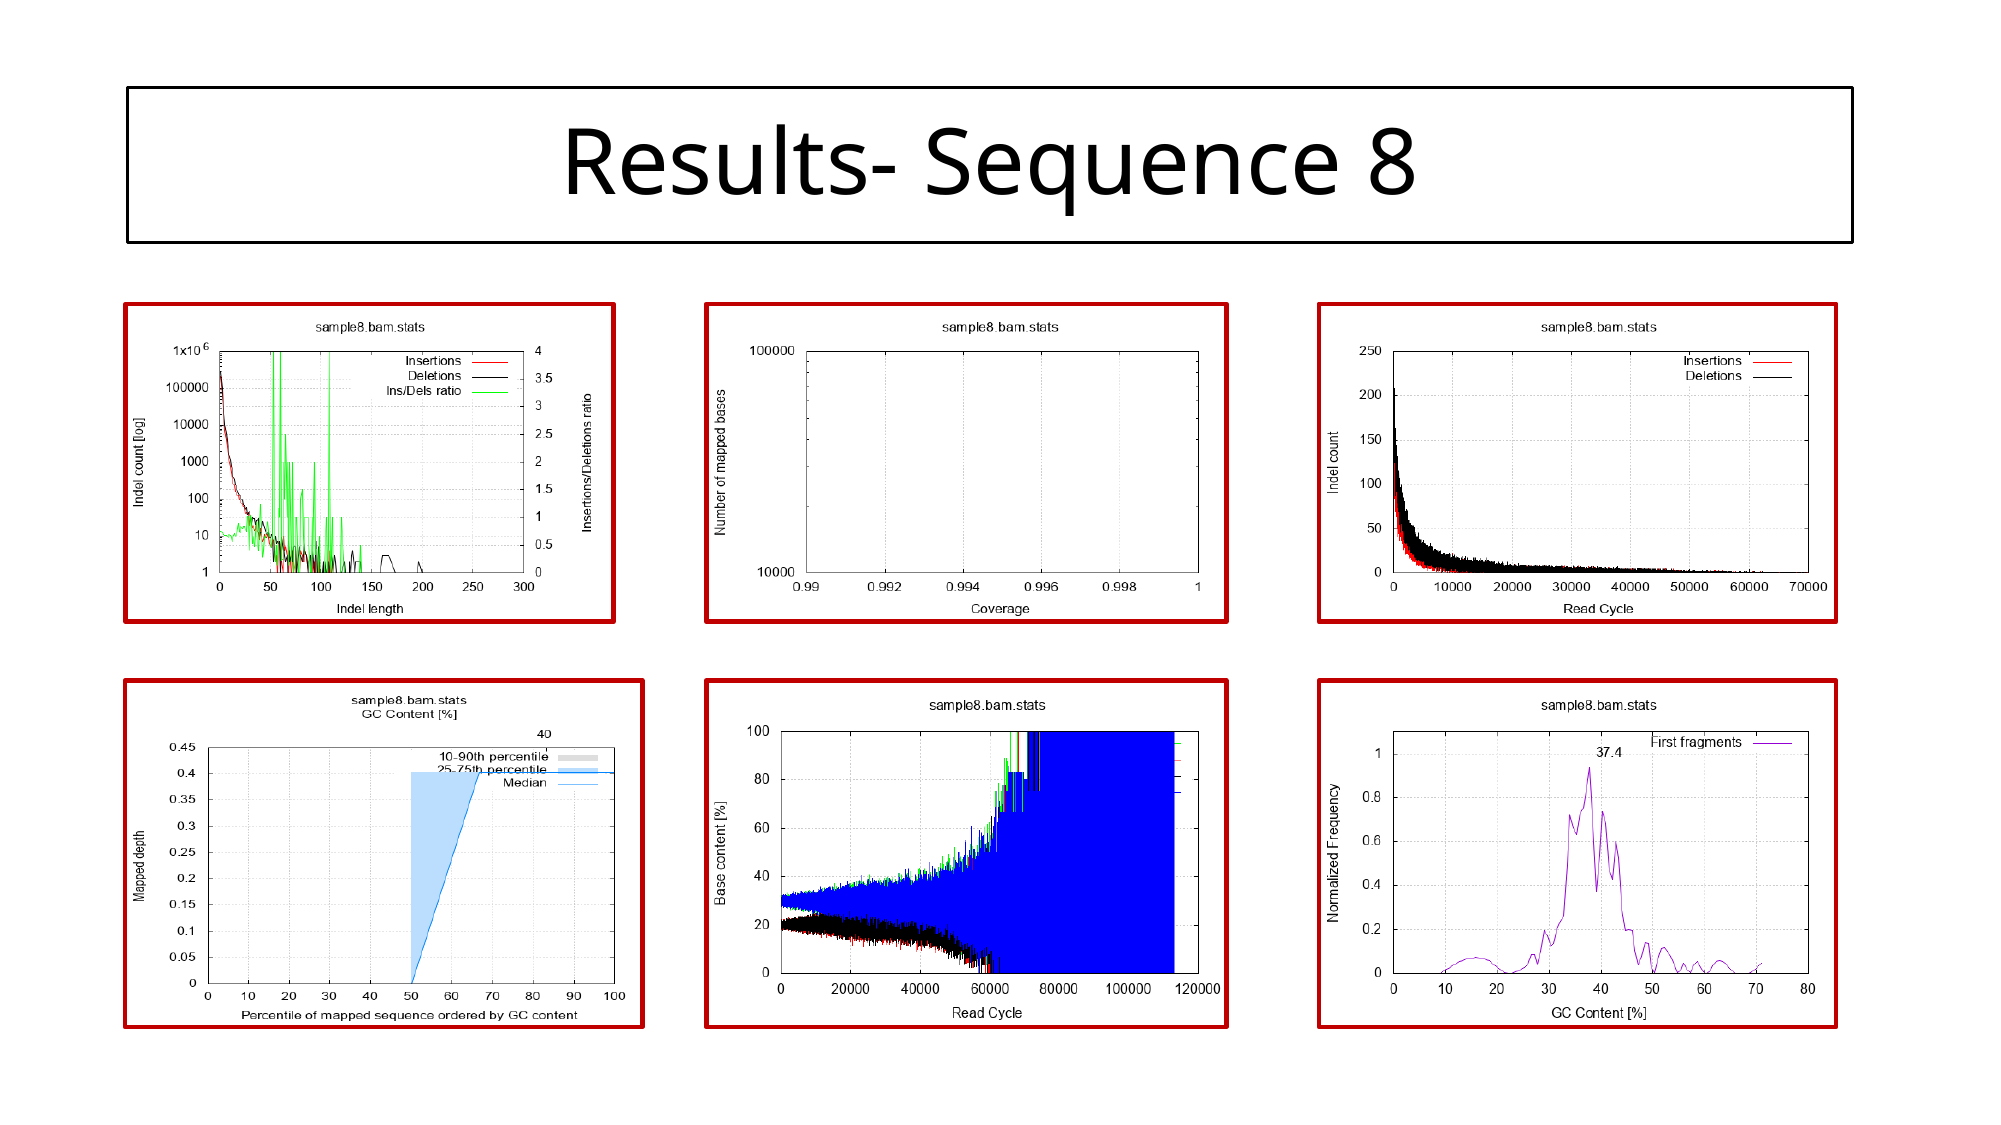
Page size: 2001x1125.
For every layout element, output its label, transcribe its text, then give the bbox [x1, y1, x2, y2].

picture [127, 682, 640, 1025]
picture [708, 306, 1224, 620]
picture [1321, 682, 1834, 1025]
picture [1321, 306, 1834, 620]
picture [127, 306, 612, 620]
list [708, 682, 1224, 1025]
title Results- Sequence 8 [127, 87, 1853, 243]
